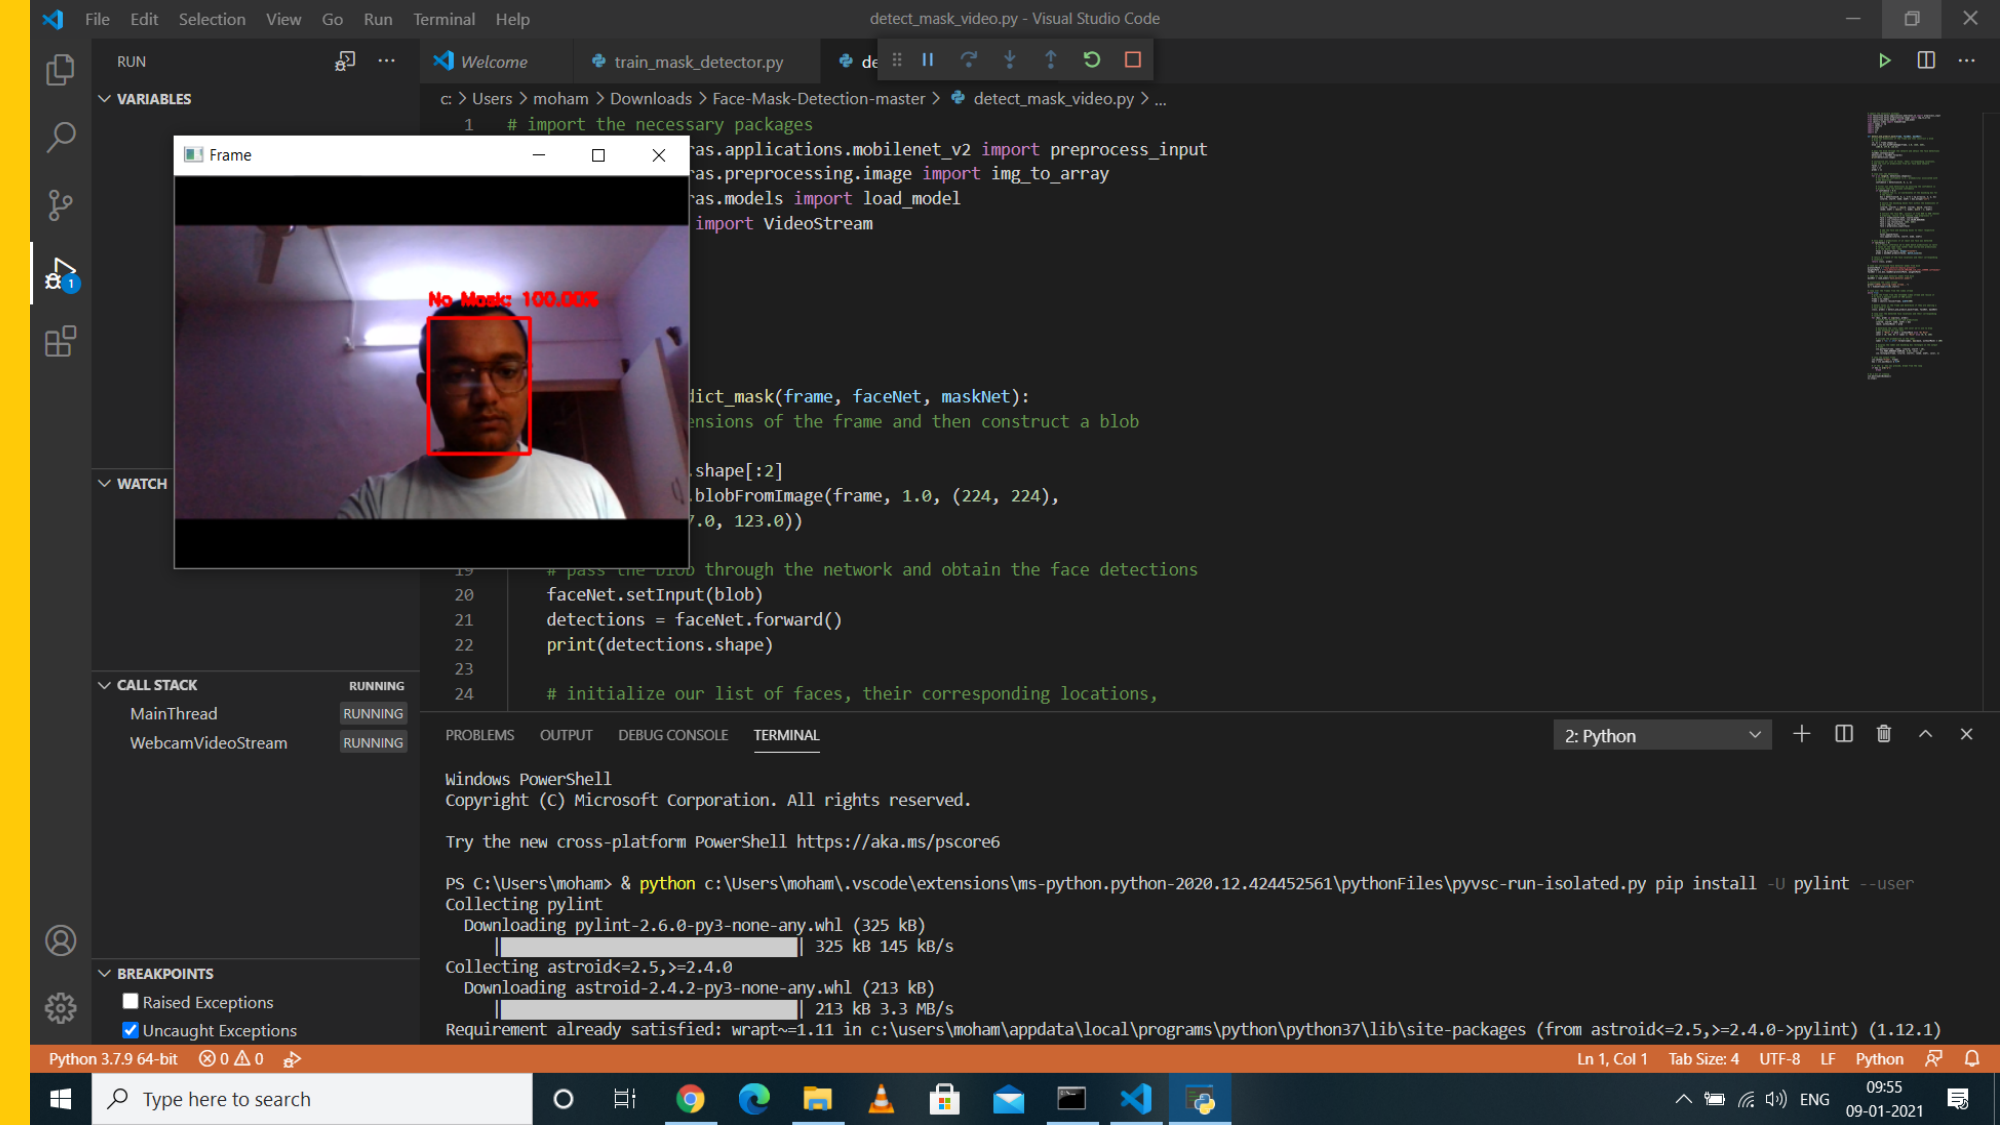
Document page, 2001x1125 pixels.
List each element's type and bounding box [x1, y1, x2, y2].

list [30, 0, 2000, 1125]
